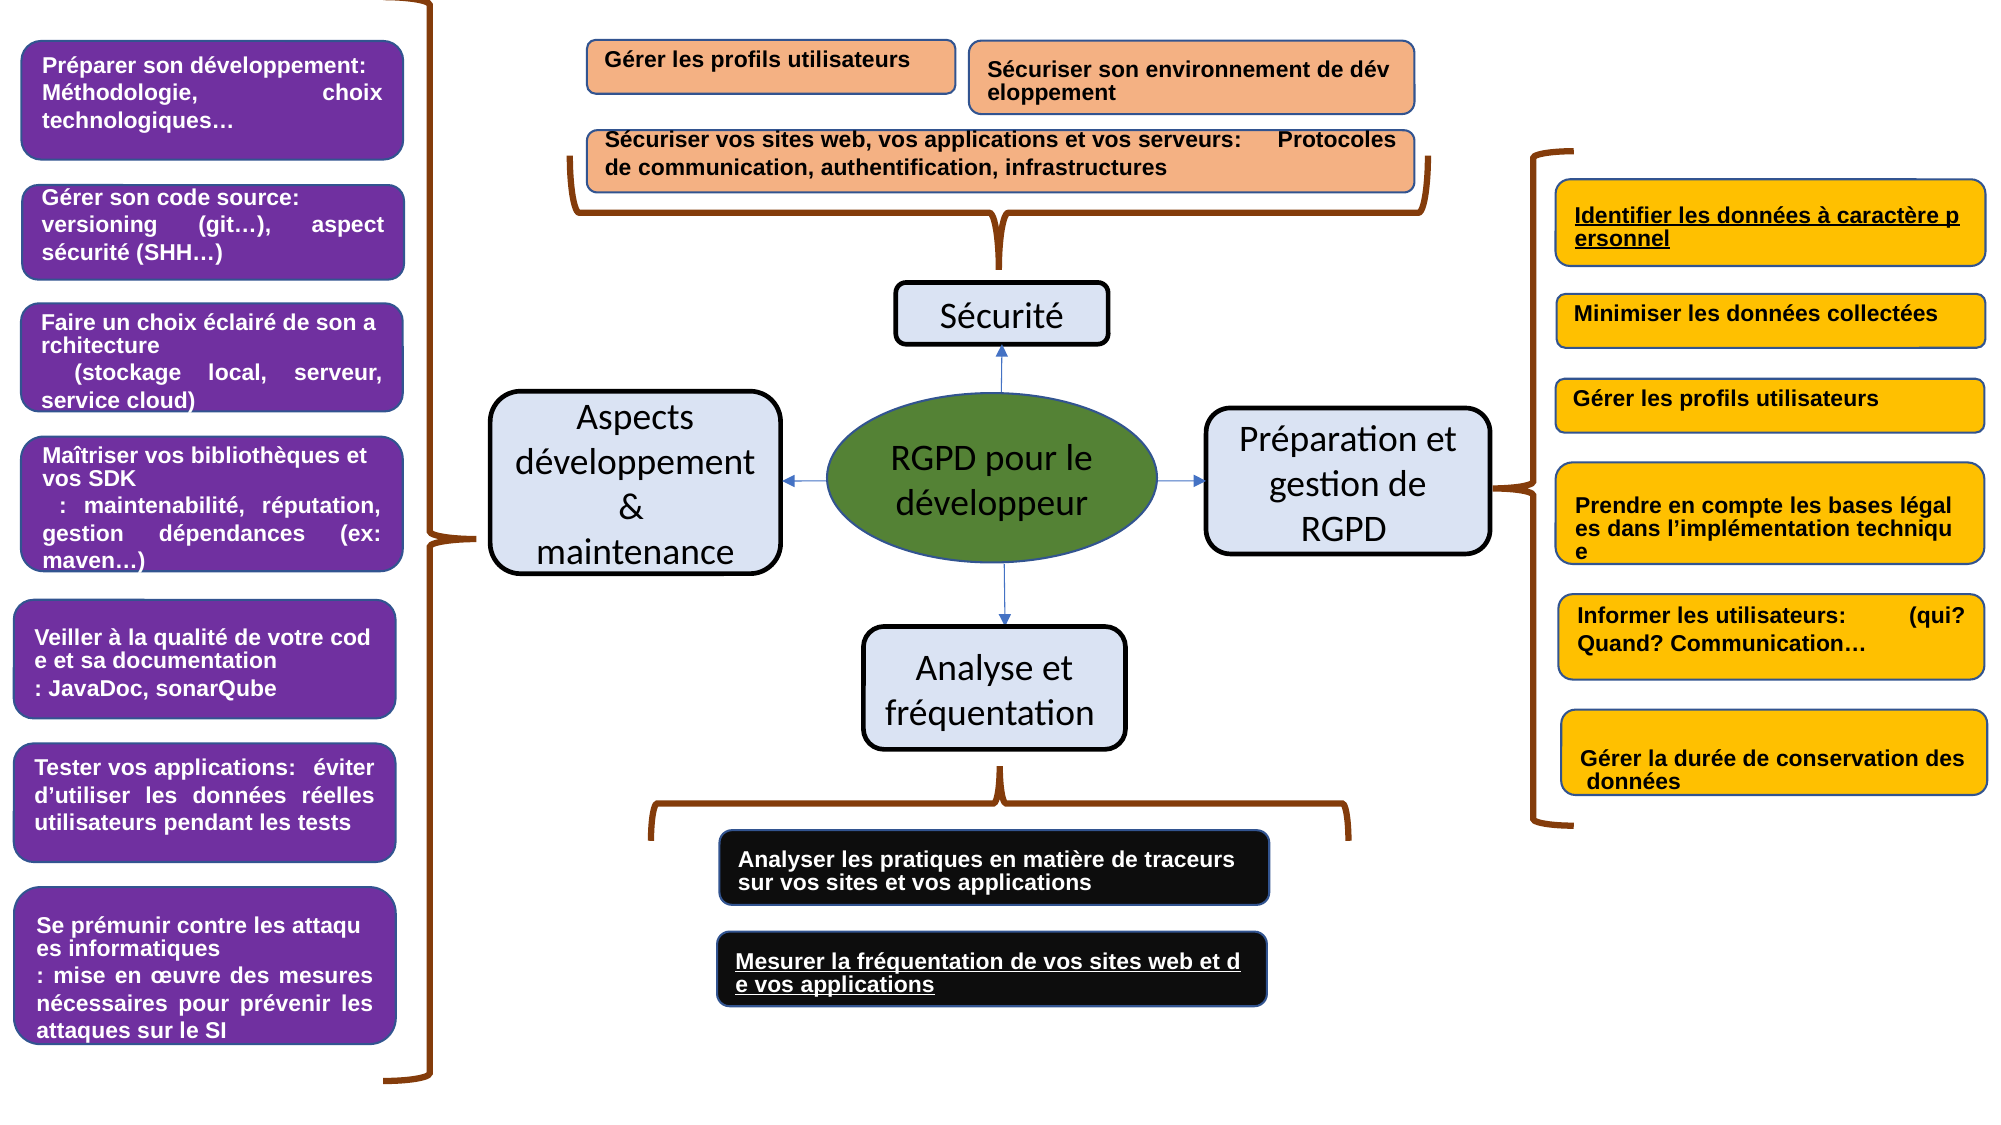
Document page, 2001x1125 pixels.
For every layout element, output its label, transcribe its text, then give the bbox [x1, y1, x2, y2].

text_box Se prémunir contre les attaques informatiques: mise en œuvre des mesures nécessaires pour prévenir les attaques sur le SI [13, 886, 397, 1046]
text_box Informer les utilisateurs: (qui? Quand? Communication… [1557, 593, 1986, 681]
text_box Préparation et gestion de RGPD [1204, 406, 1492, 555]
text_box Gérer son code source: versioning (git…), aspect sécurité (SHH…) [21, 183, 406, 281]
text_box Analyse et fréquentation [862, 625, 1127, 751]
text_box Mesurer la fréquentation de vos sites web et de vos applications [716, 930, 1268, 1008]
text_box Gérer les profils utilisateurs [585, 38, 957, 95]
text_box Sécuriser son environnement de développement [967, 39, 1416, 116]
text_box Tester vos applications: éviter d’utiliser les données réelles utilisateurs pendant les tests [12, 742, 397, 864]
text_box Veiller à la qualité de votre code et sa documentation: JavaDoc, sonarQube [12, 598, 397, 720]
text_box RGPD pour le développeur [825, 392, 1159, 564]
text_box Minimiser les données collectées [1555, 292, 1987, 349]
text_box [569, 155, 1429, 270]
text_box Analyser les pratiques en matière de traceurs sur vos sites et vos applications [718, 829, 1271, 906]
text_box Gérer les profils utilisateurs [1554, 377, 1986, 434]
text_box [650, 766, 1349, 841]
text_box Prendre en compte les bases légales dans l’implémentation technique [1554, 461, 1986, 566]
text_box [383, 0, 477, 1082]
text_box Préparer son développement: Méthodologie, choix technologiques… [20, 39, 405, 161]
text_box [1492, 150, 1574, 827]
text_box Identifier les données à caractère personnel [1554, 178, 1987, 268]
text_box Maîtriser vos bibliothèques et vos SDK : maintenabilité, réputation, gestion dépendances (ex: maven…) [19, 435, 404, 573]
text_box Aspects développement & maintenance [489, 390, 782, 575]
text_box Sécuriser vos sites web, vos applications et vos serveurs: Protocoles de communication, authentification, infrastructures [585, 129, 1416, 194]
text_box Gérer la durée de conservation des données [1560, 708, 1989, 797]
text_box Sécurité [894, 281, 1110, 346]
text_box Faire un choix éclairé de son architecture (stockage local, serveur, service cloud) [19, 302, 404, 413]
